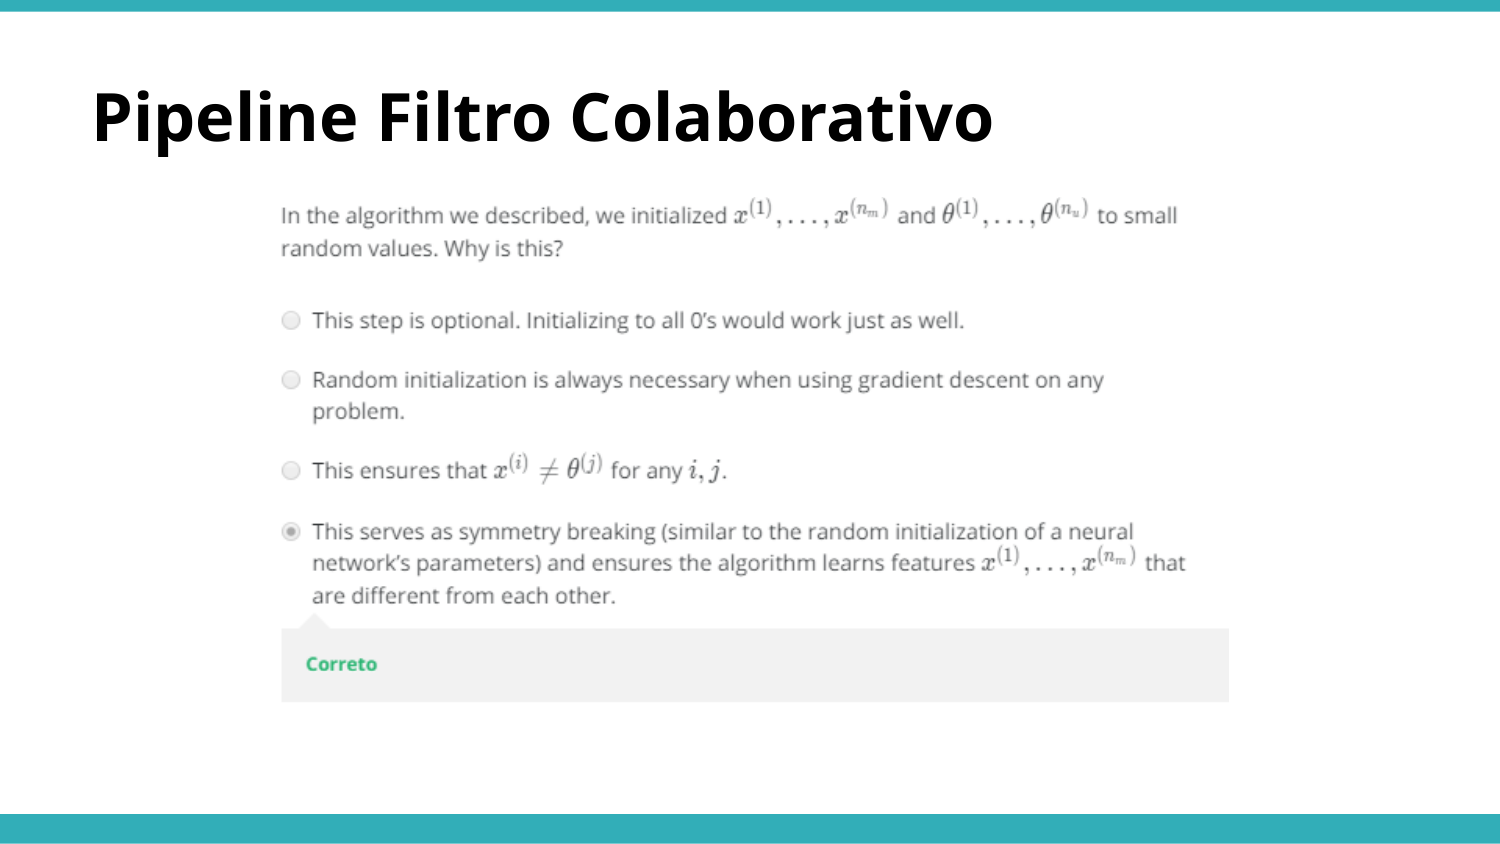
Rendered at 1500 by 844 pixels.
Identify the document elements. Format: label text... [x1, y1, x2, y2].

picture [270, 197, 1230, 718]
text_box Pipeline Filtro Colaborativo [76, 67, 1105, 162]
